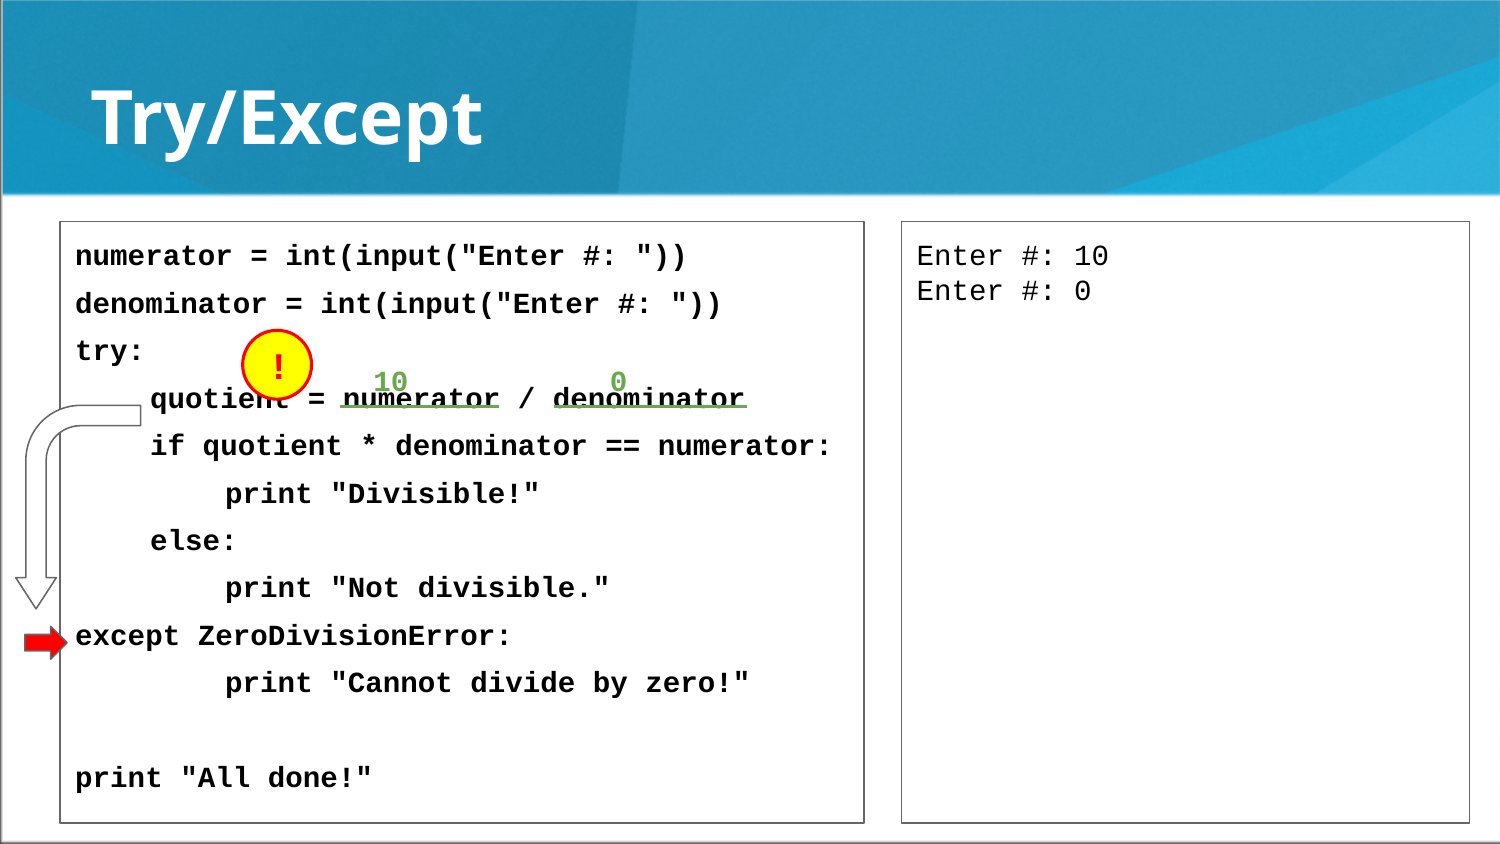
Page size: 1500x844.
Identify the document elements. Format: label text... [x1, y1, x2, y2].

picture [0, 0, 1500, 844]
text_box ! [242, 330, 312, 400]
text_box Enter #: 10 Enter #: 0 [901, 221, 1470, 824]
text_box 10 [358, 347, 493, 405]
text_box [24, 626, 68, 660]
text_box numerator = int(input("Enter #: ")) denominator = int(input("Enter #: ")) try: quotient = numerator / denominator if quotient * denominator == numerator: print "Divisible!" else: print "Not divisible." except ZeroDivisionError: print "Cannot divide by zero!" print "All done!" [60, 221, 865, 824]
text_box 0 [594, 347, 730, 405]
text_box Try/Except [74, 33, 1425, 175]
text_box [15, 405, 141, 609]
